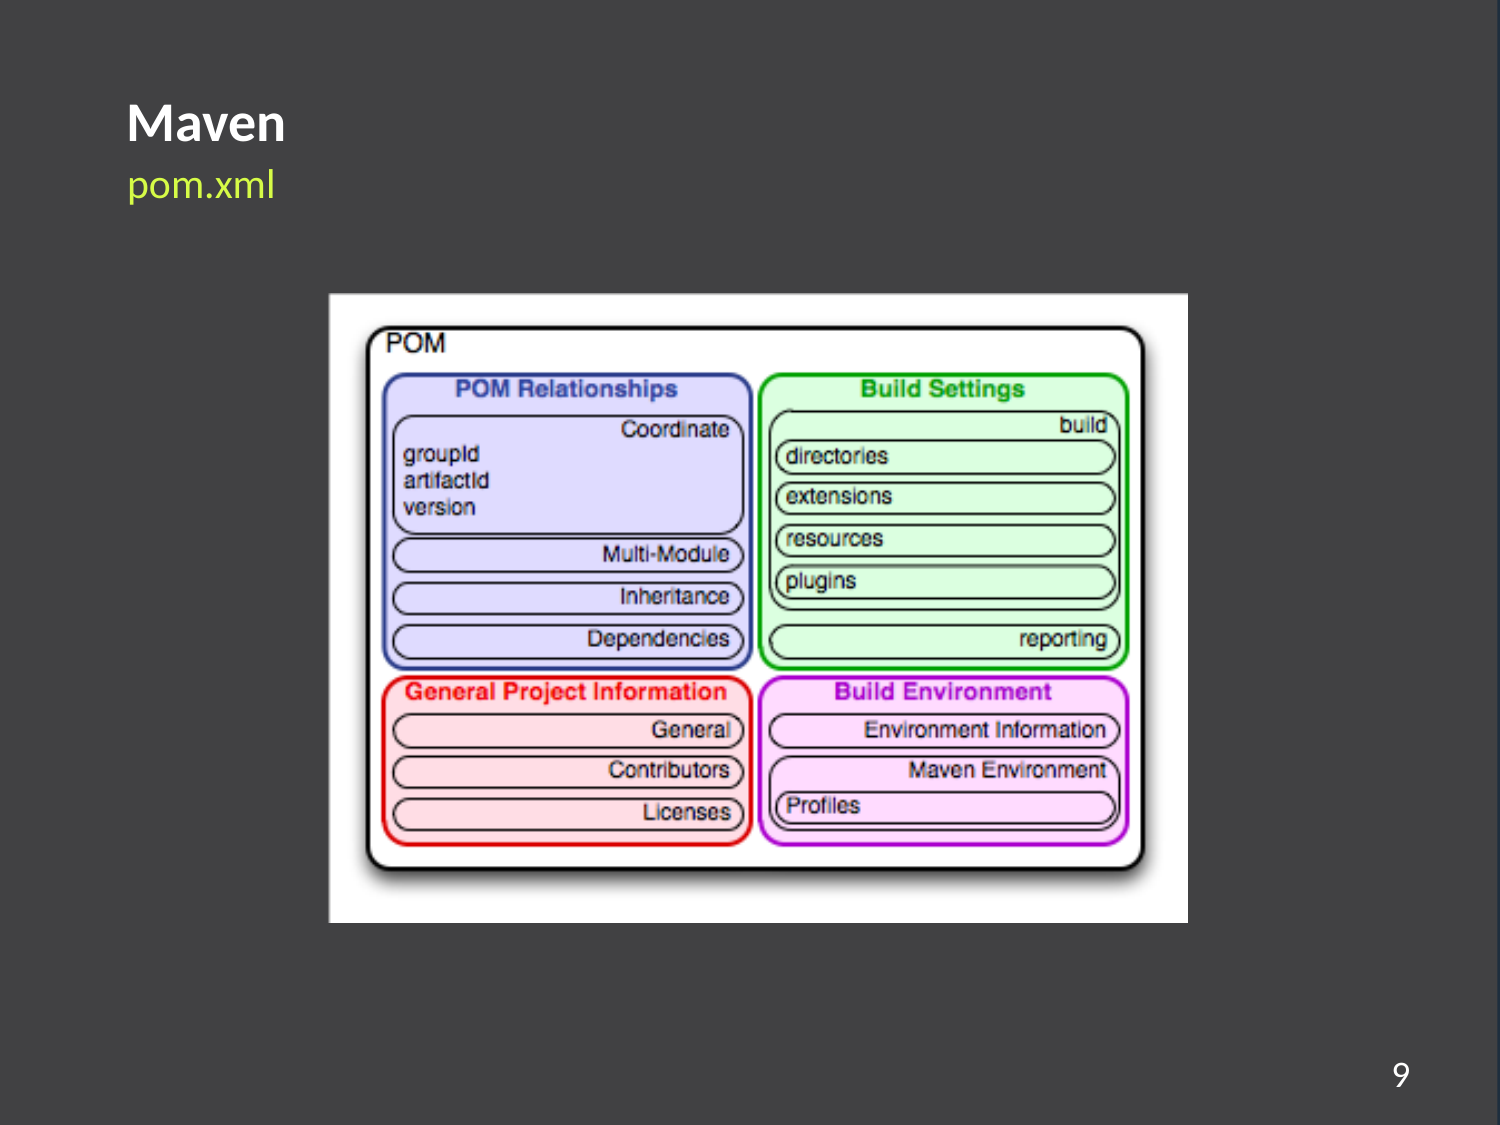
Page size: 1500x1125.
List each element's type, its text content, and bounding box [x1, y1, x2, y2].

picture [324, 293, 1188, 923]
text_box 9 [1281, 1042, 1425, 1103]
text_box pom.xml [112, 148, 1425, 220]
list Maven [112, 78, 1069, 148]
